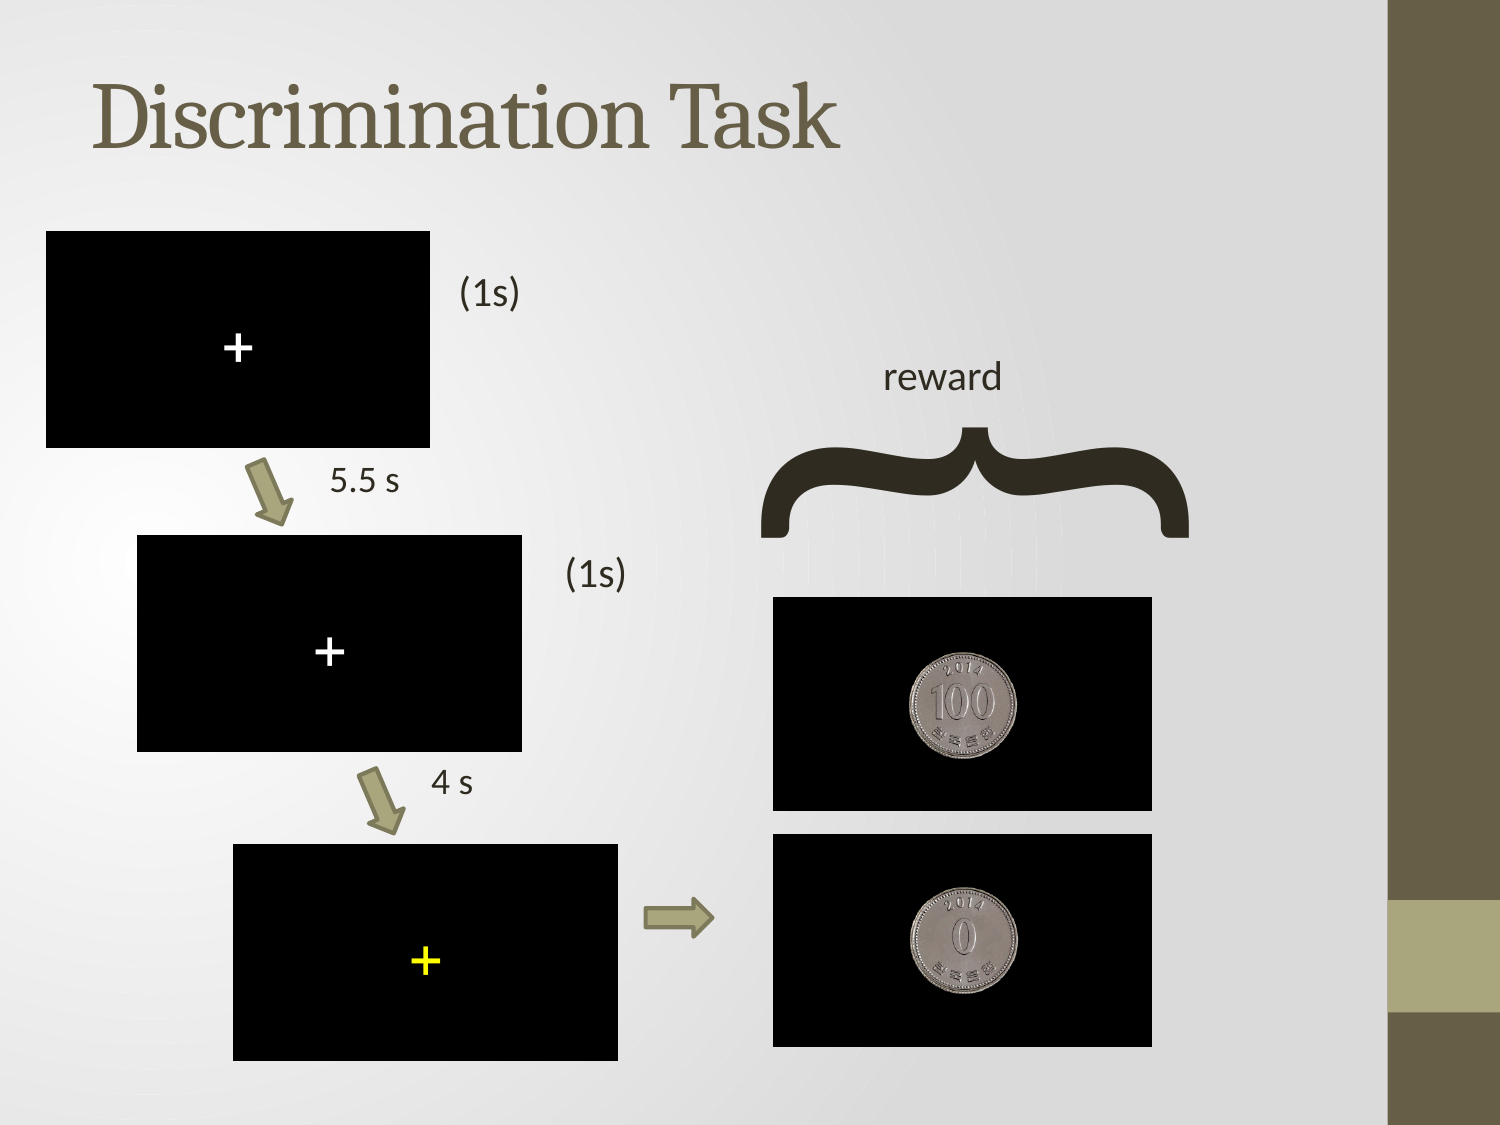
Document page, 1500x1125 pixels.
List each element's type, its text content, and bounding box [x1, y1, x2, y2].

picture [45, 231, 431, 449]
text_box reward [868, 341, 1022, 407]
picture [136, 534, 522, 752]
text_box 4 s [416, 757, 501, 810]
text_box 5.5 s [314, 456, 425, 508]
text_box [773, 597, 1153, 811]
text_box [244, 457, 294, 527]
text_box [773, 833, 1153, 1048]
text_box [356, 766, 406, 836]
text_box [643, 896, 715, 939]
title Discrimination Task [75, 45, 1325, 233]
picture [232, 844, 618, 1062]
text_box } [615, 374, 1228, 582]
